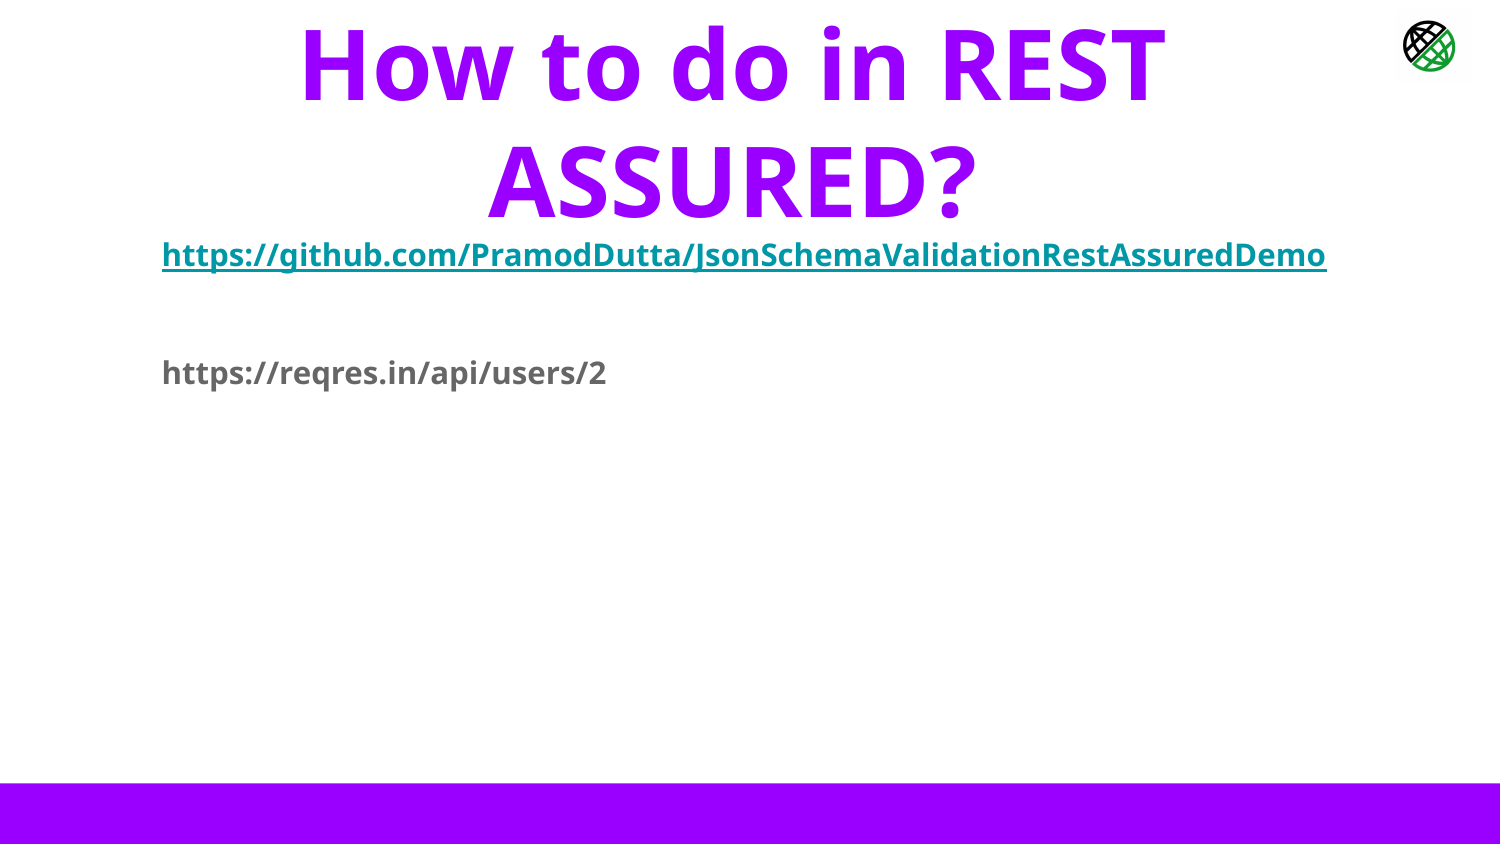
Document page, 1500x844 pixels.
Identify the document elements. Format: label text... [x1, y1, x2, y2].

title How to do in REST ASSURED? [34, 50, 1432, 189]
picture [1393, 9, 1471, 82]
text_box https://github.com/PramodDutta/JsonSchemaValidationRestAssuredDemo https://reqres.in/api/users/2 [146, 199, 1395, 730]
